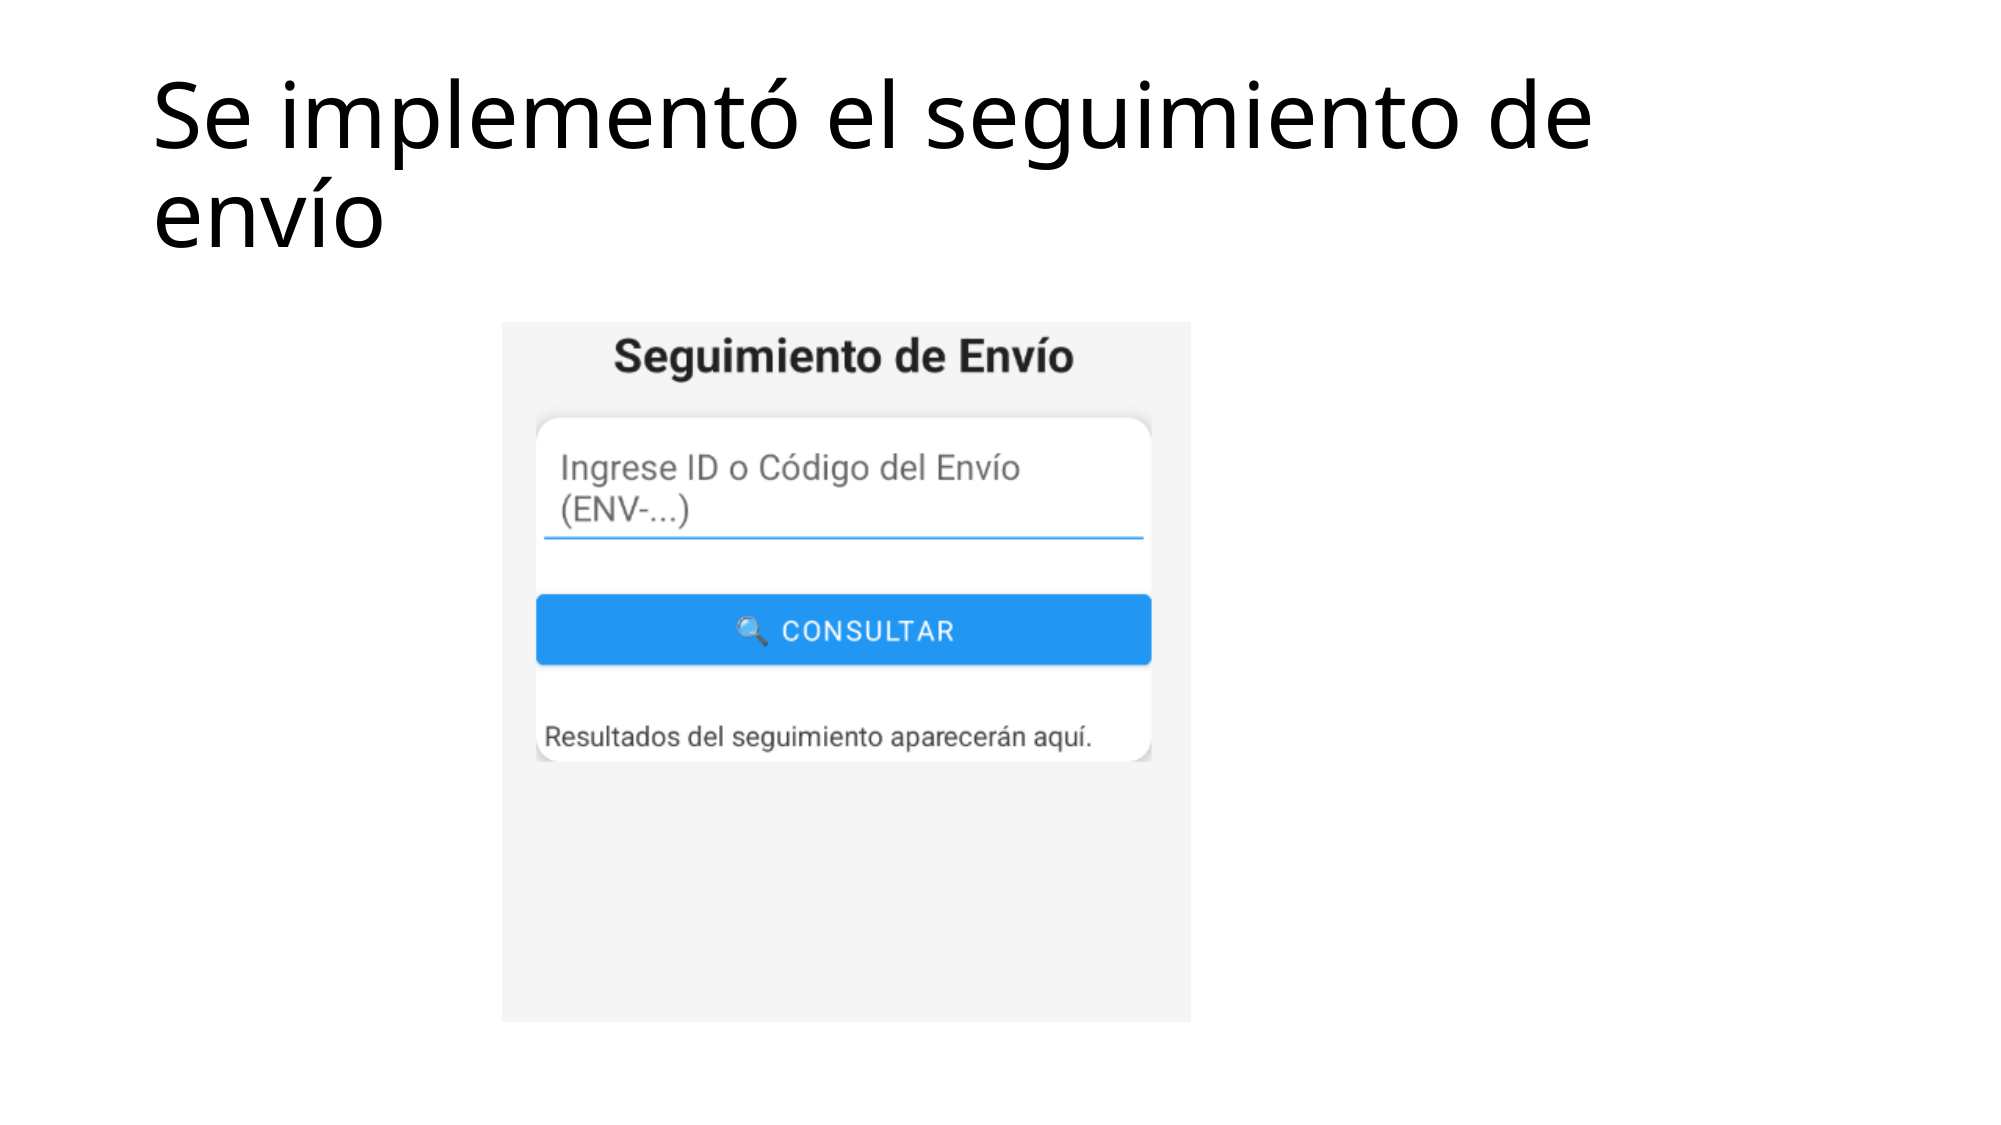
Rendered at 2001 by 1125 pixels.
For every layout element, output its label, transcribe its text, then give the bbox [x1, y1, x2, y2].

picture [502, 322, 1191, 1022]
title Se implementó el seguimiento de envío [137, 59, 1863, 278]
